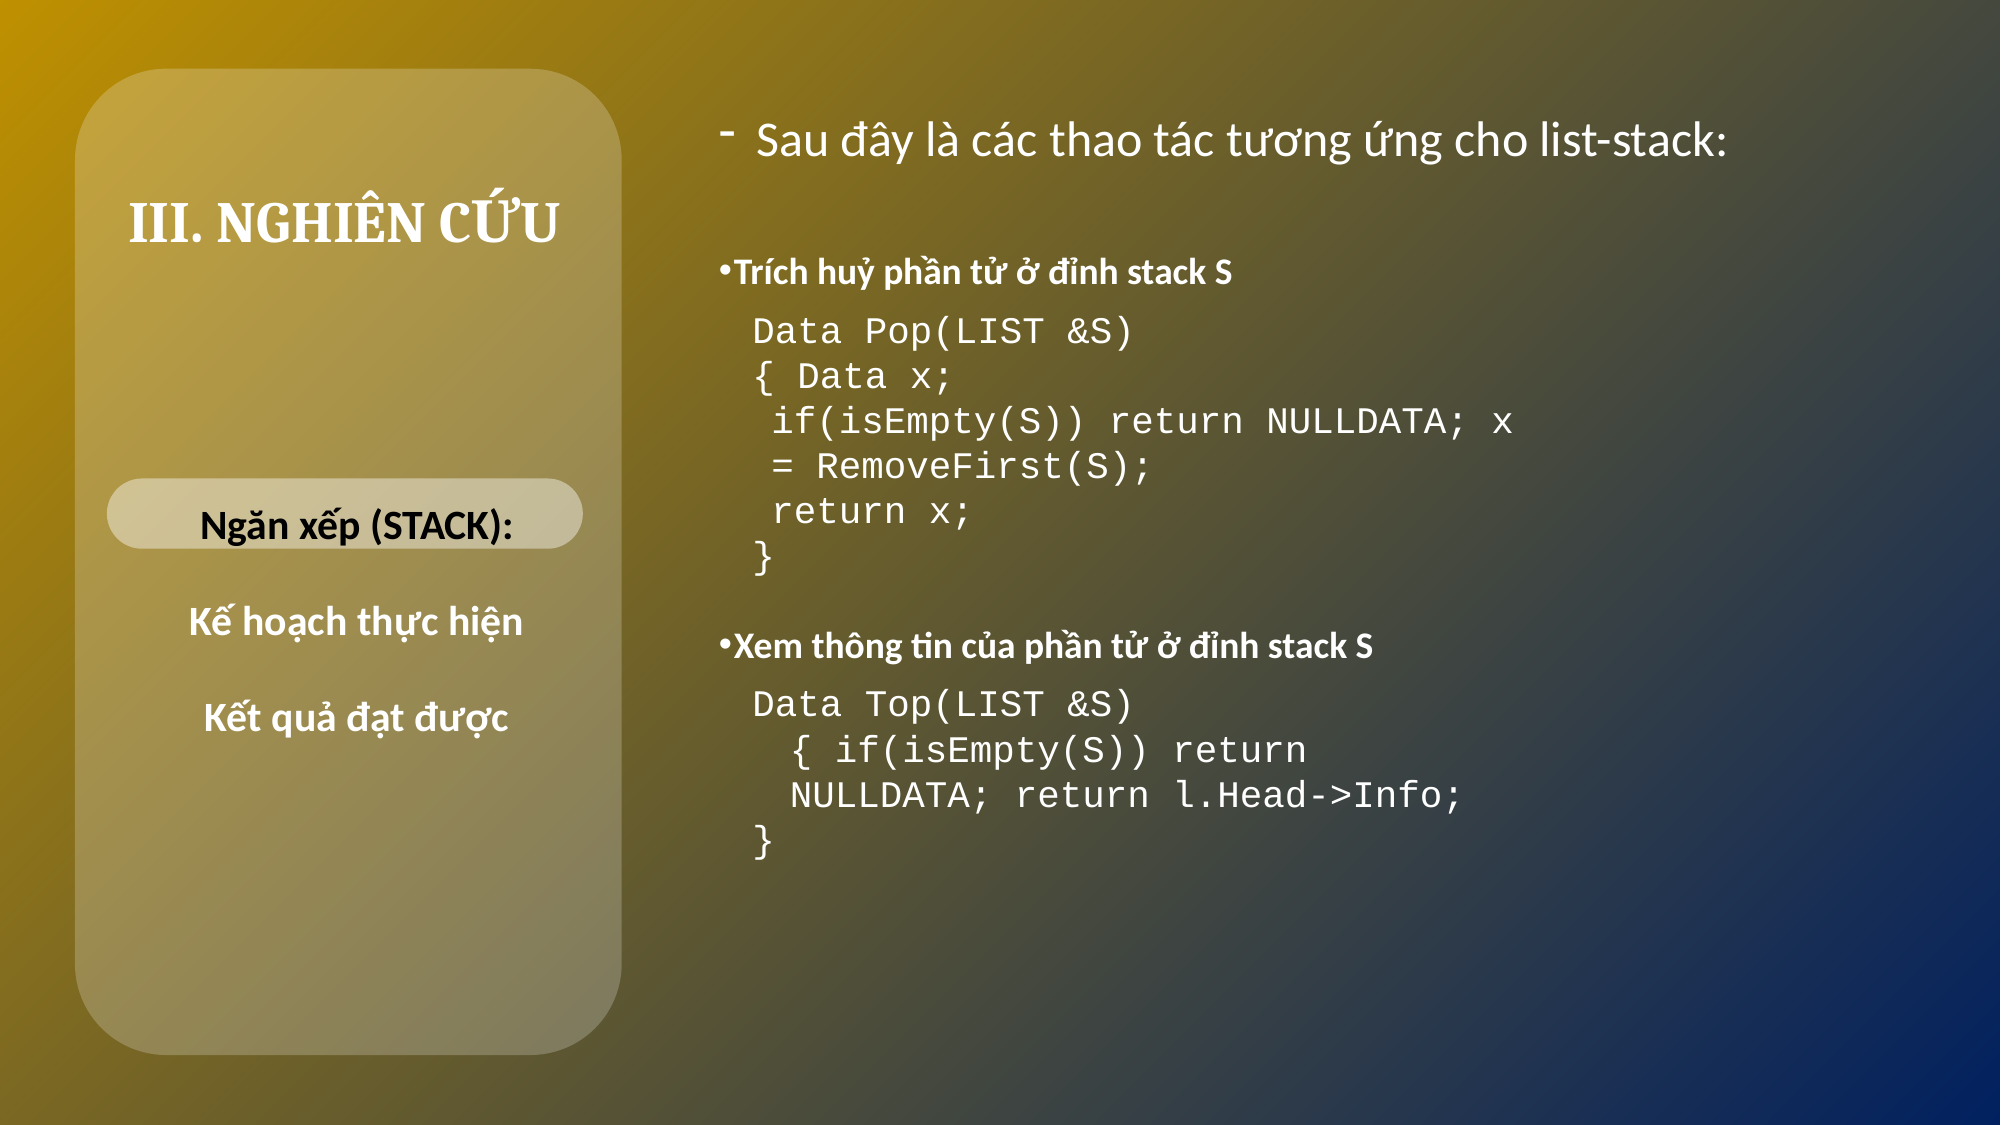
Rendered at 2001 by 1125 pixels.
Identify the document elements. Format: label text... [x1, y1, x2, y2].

text_box [128, 1048, 569, 1057]
list Sau đây là các thao tác tương ứng cho list-stack: Trích huỷ phần tử ở đỉnh stack S Data Pop(LIST &S) { Data x; if(isEmpty(S)) return NULLDATA; x = RemoveFirst(S); return x; } Xem thông tin của phần tử ở đỉnh stack S Data Top(LIST &S) { if(isEmpty(S)) return NULLDATA; return l.Head->Info; } [703, 68, 1952, 1033]
text_box Ngăn xếp (STACK): Kế hoạch thực hiện Kết quả đạt được [106, 465, 608, 1048]
text_box [73, 67, 623, 1034]
text_box III. NGHIÊN CỨU [106, 177, 583, 262]
